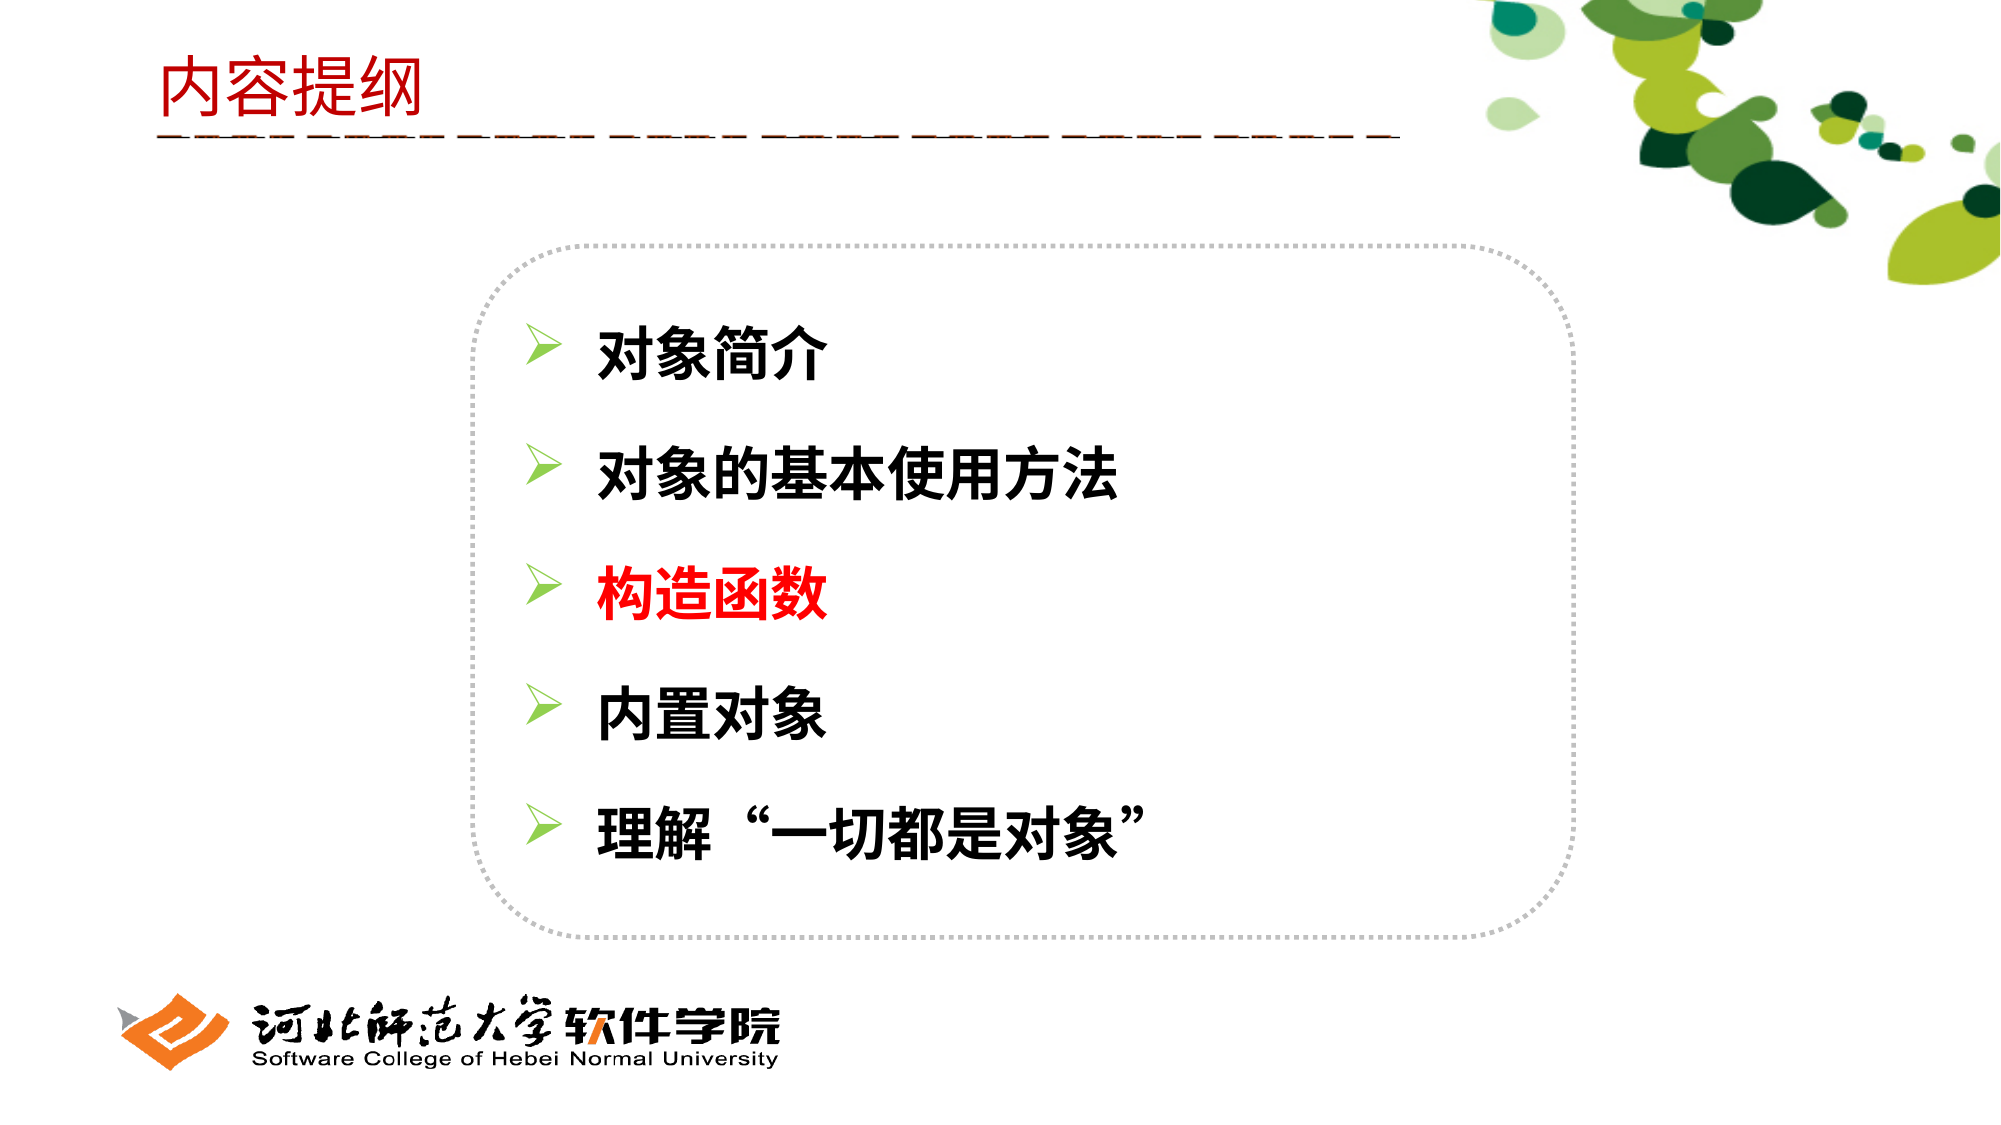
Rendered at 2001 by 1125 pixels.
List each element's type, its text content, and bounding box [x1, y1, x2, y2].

picture [0, 0, 2001, 1125]
text_box 内容提纲 [143, 37, 495, 133]
text_box 对象简介 对象的基本使用方法 构造函数 内置对象 理解“一切都是对象” [472, 246, 1574, 938]
